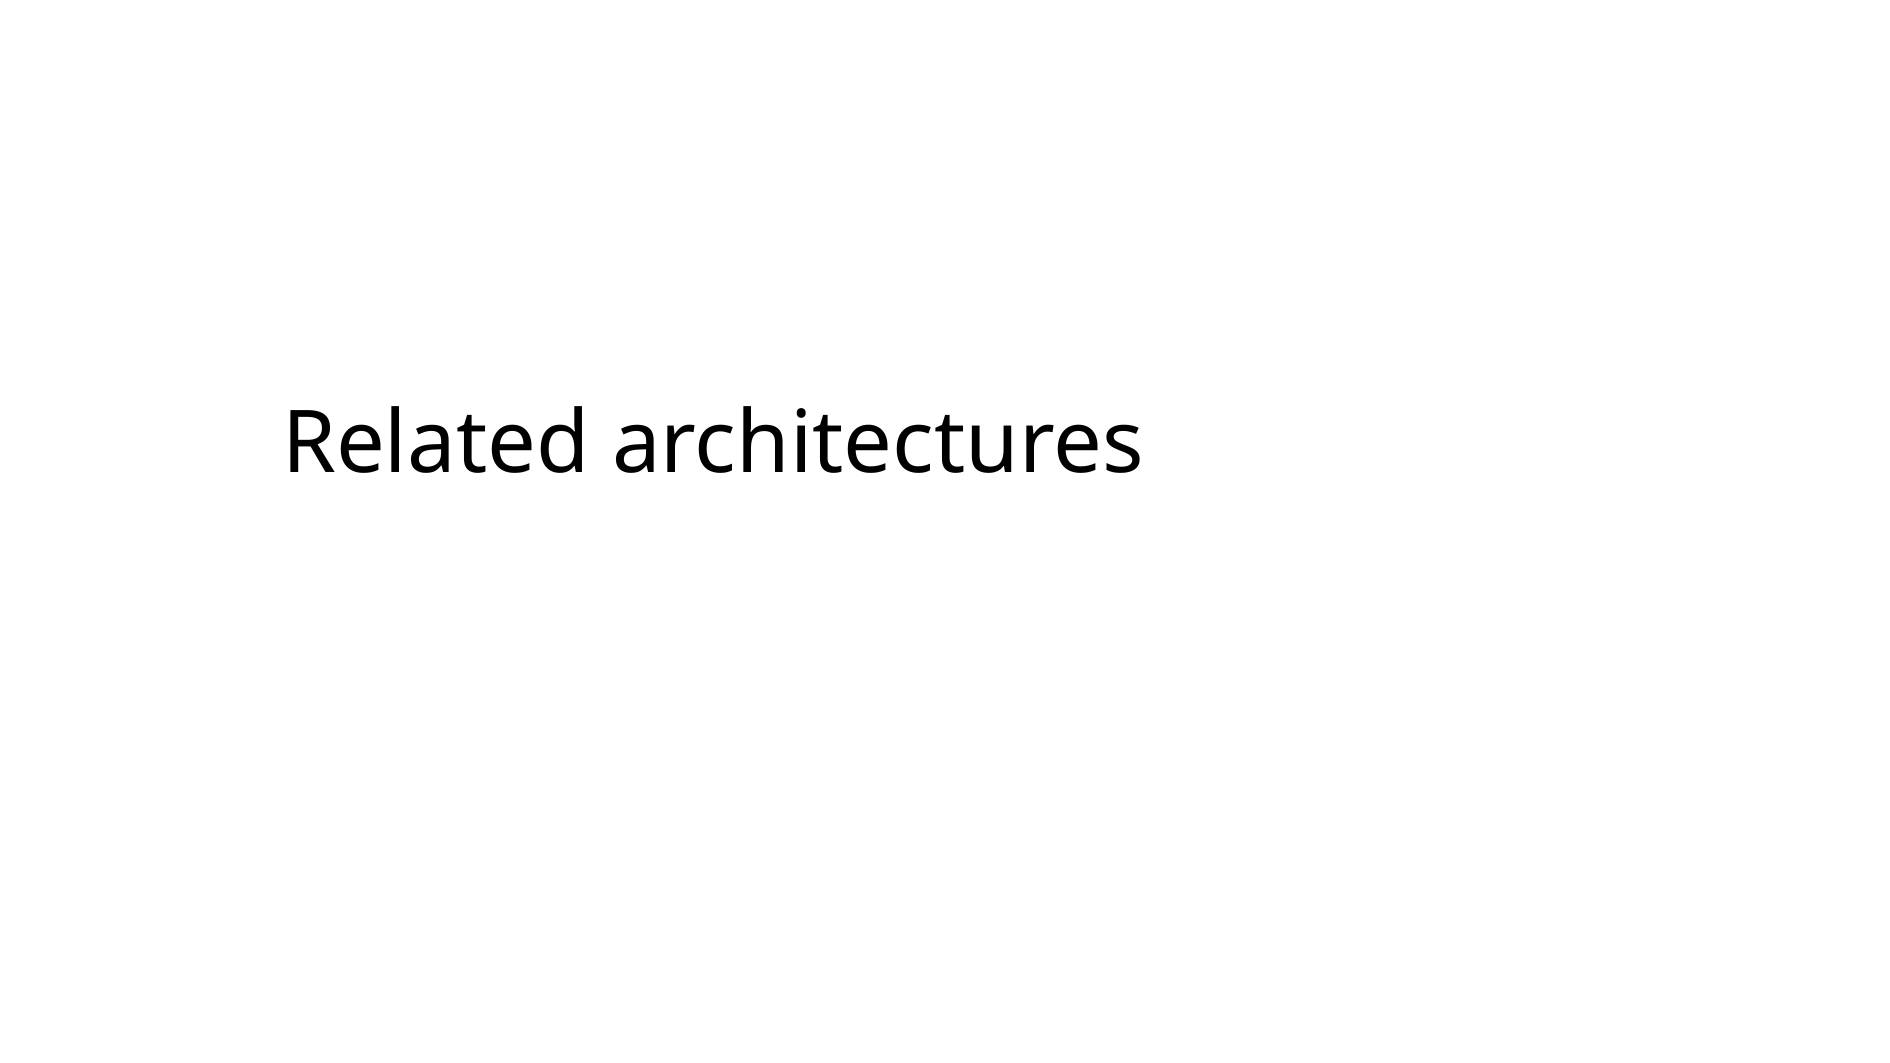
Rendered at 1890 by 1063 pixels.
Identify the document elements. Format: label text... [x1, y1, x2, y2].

title Related architectures [267, 330, 1623, 559]
